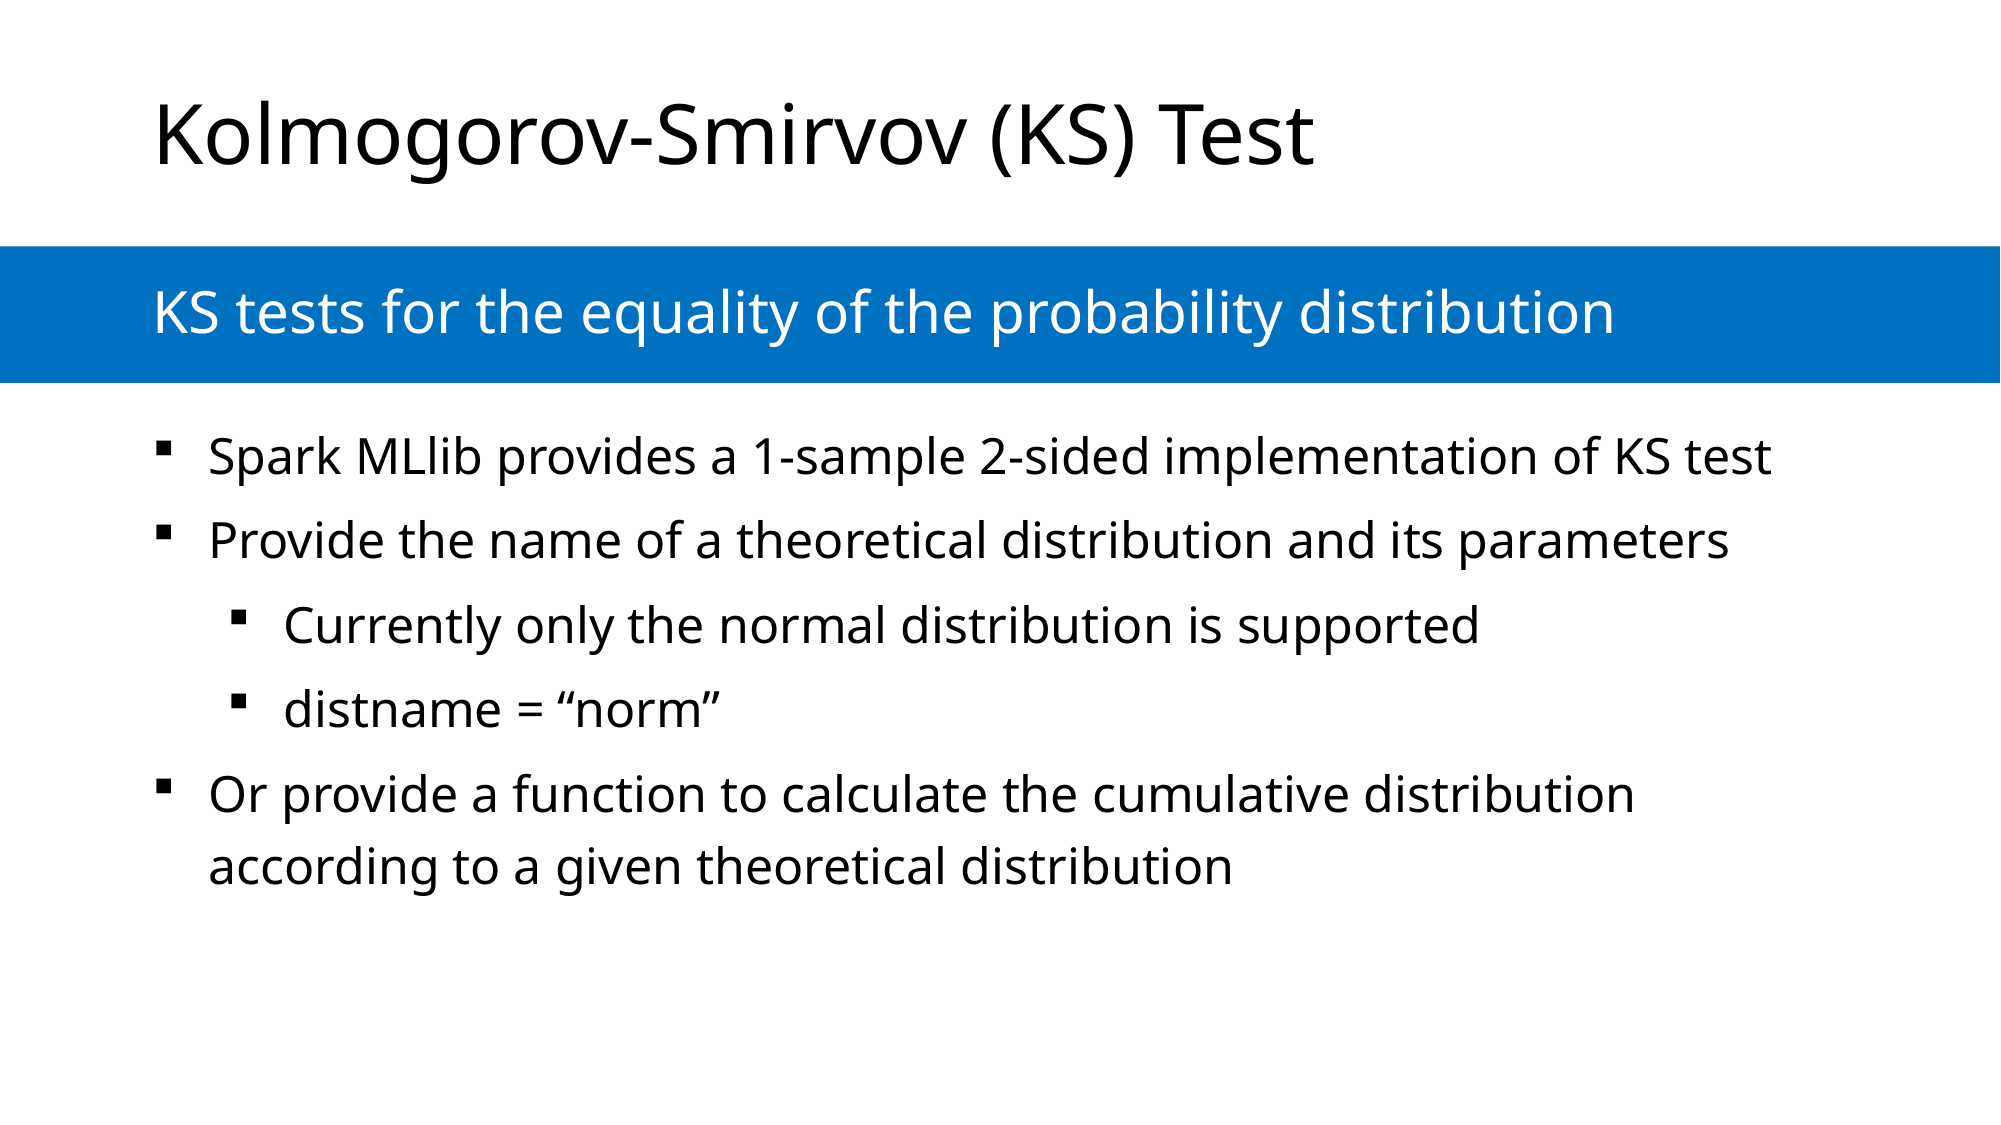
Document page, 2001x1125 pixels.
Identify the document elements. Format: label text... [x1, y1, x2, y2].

text_box Spark MLlib provides a 1-sample 2-sided implementation of KS test Provide the name of a theoretical distribution and its parameters Currently only the normal distribution is supported distname = “norm” Or provide a function to calculate the cumulative distribution according to a given theoretical distribution [137, 404, 1877, 902]
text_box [0, 246, 2000, 384]
title Kolmogorov-Smirvov (KS) Test [137, 28, 1863, 246]
